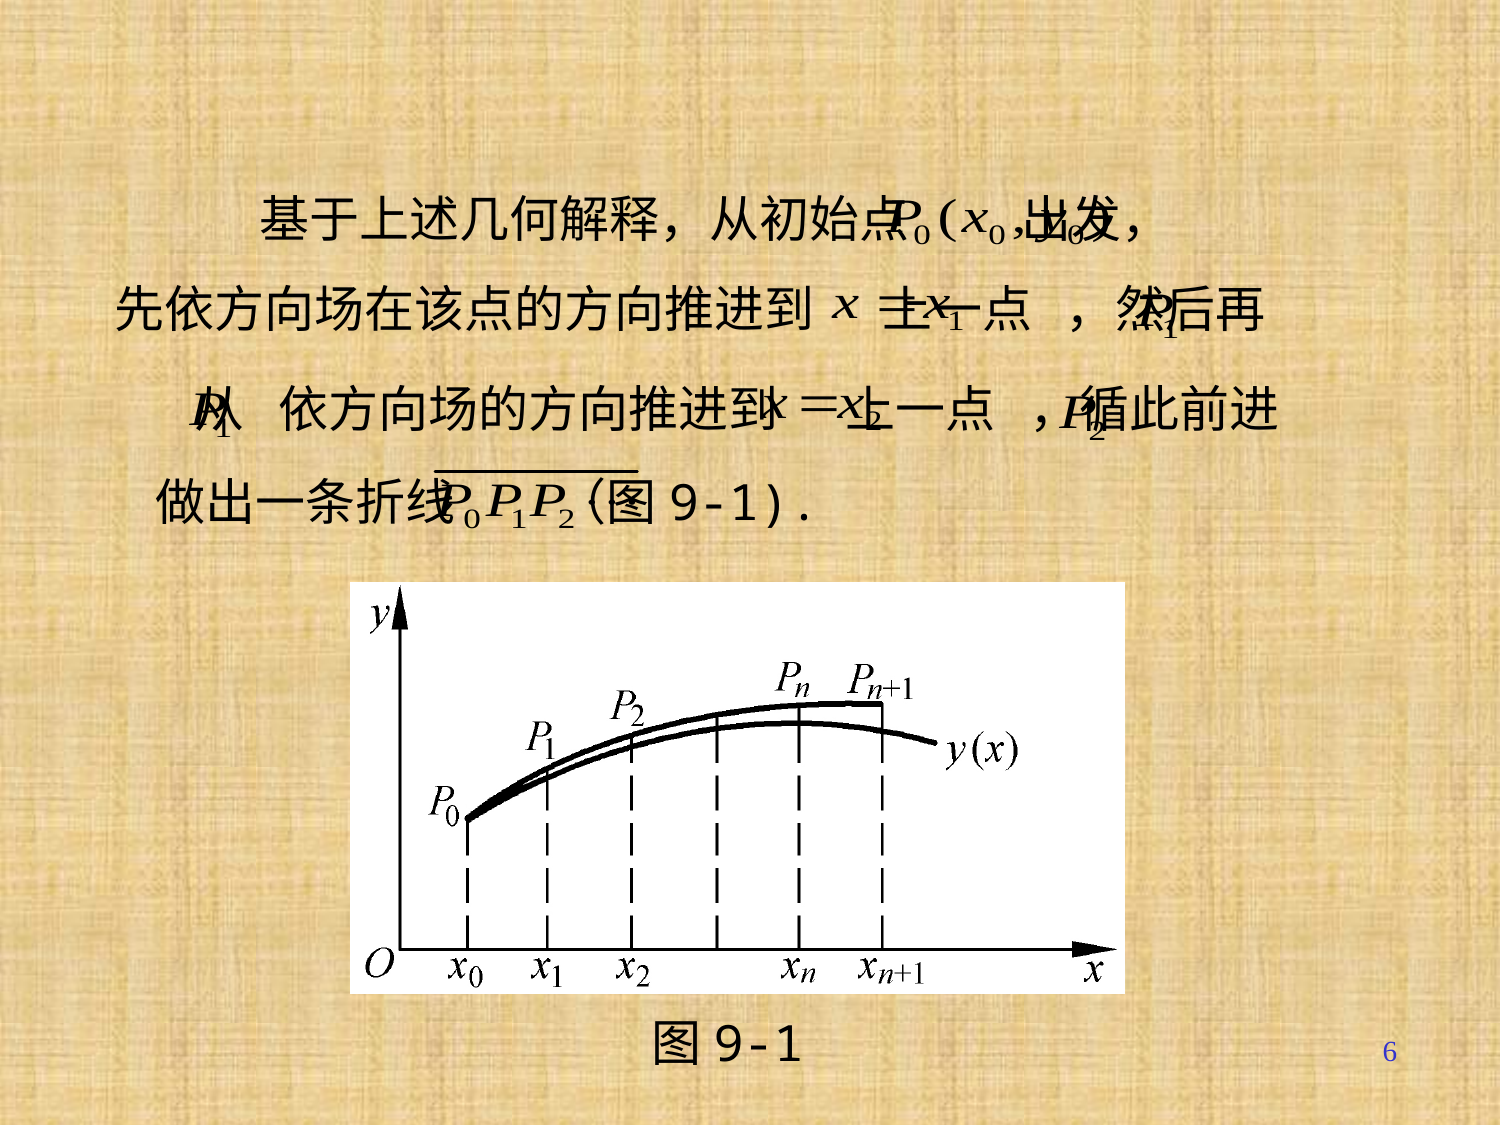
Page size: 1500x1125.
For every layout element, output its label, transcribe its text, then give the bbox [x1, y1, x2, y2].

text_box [349, 582, 1125, 1080]
picture [0, 0, 1500, 1125]
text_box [97, 149, 1278, 240]
slide_number 6 [1100, 1025, 1413, 1100]
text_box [97, 240, 1413, 538]
